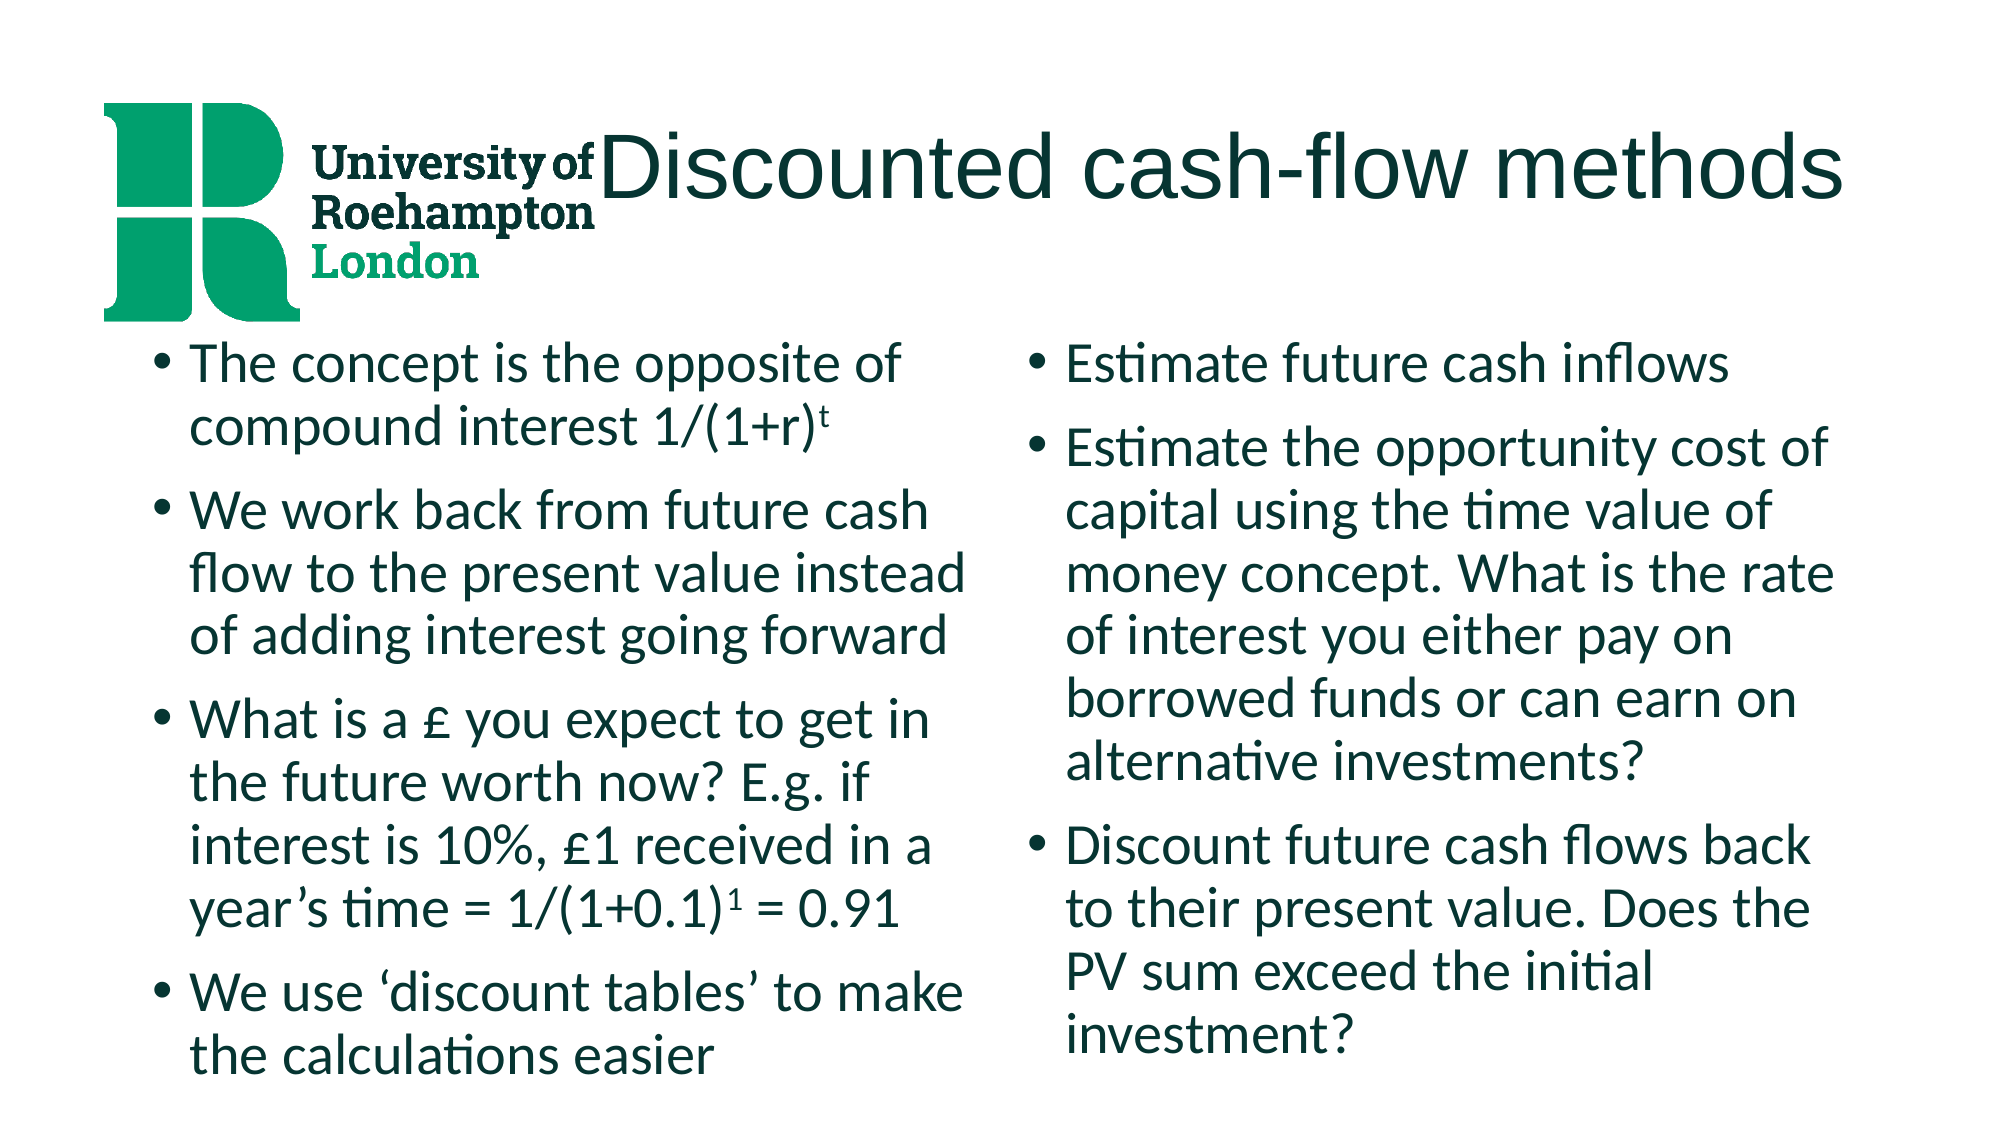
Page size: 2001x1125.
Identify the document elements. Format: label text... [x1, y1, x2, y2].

list The concept is the opposite of compound interest 1/(1+r)t We work back from future cash flow to the present value instead of adding interest going forward What is a £ you expect to get in the future worth now? E.g. if interest is 10%, £1 received in a year’s time = 1/(1+0.1)1 = 0.91 We use ‘discount tables’ to make the calculations easier [137, 324, 988, 1088]
title Discounted cash-flow methods [137, 59, 1863, 278]
list Estimate future cash inflows Estimate the opportunity cost of capital using the time value of money concept. What is the rate of interest you either pay on borrowed funds or can earn on alternative investments? Discount future cash flows back to their present value. Does the PV sum exceed the initial investment? [1012, 324, 1863, 1088]
picture [0, 0, 698, 425]
